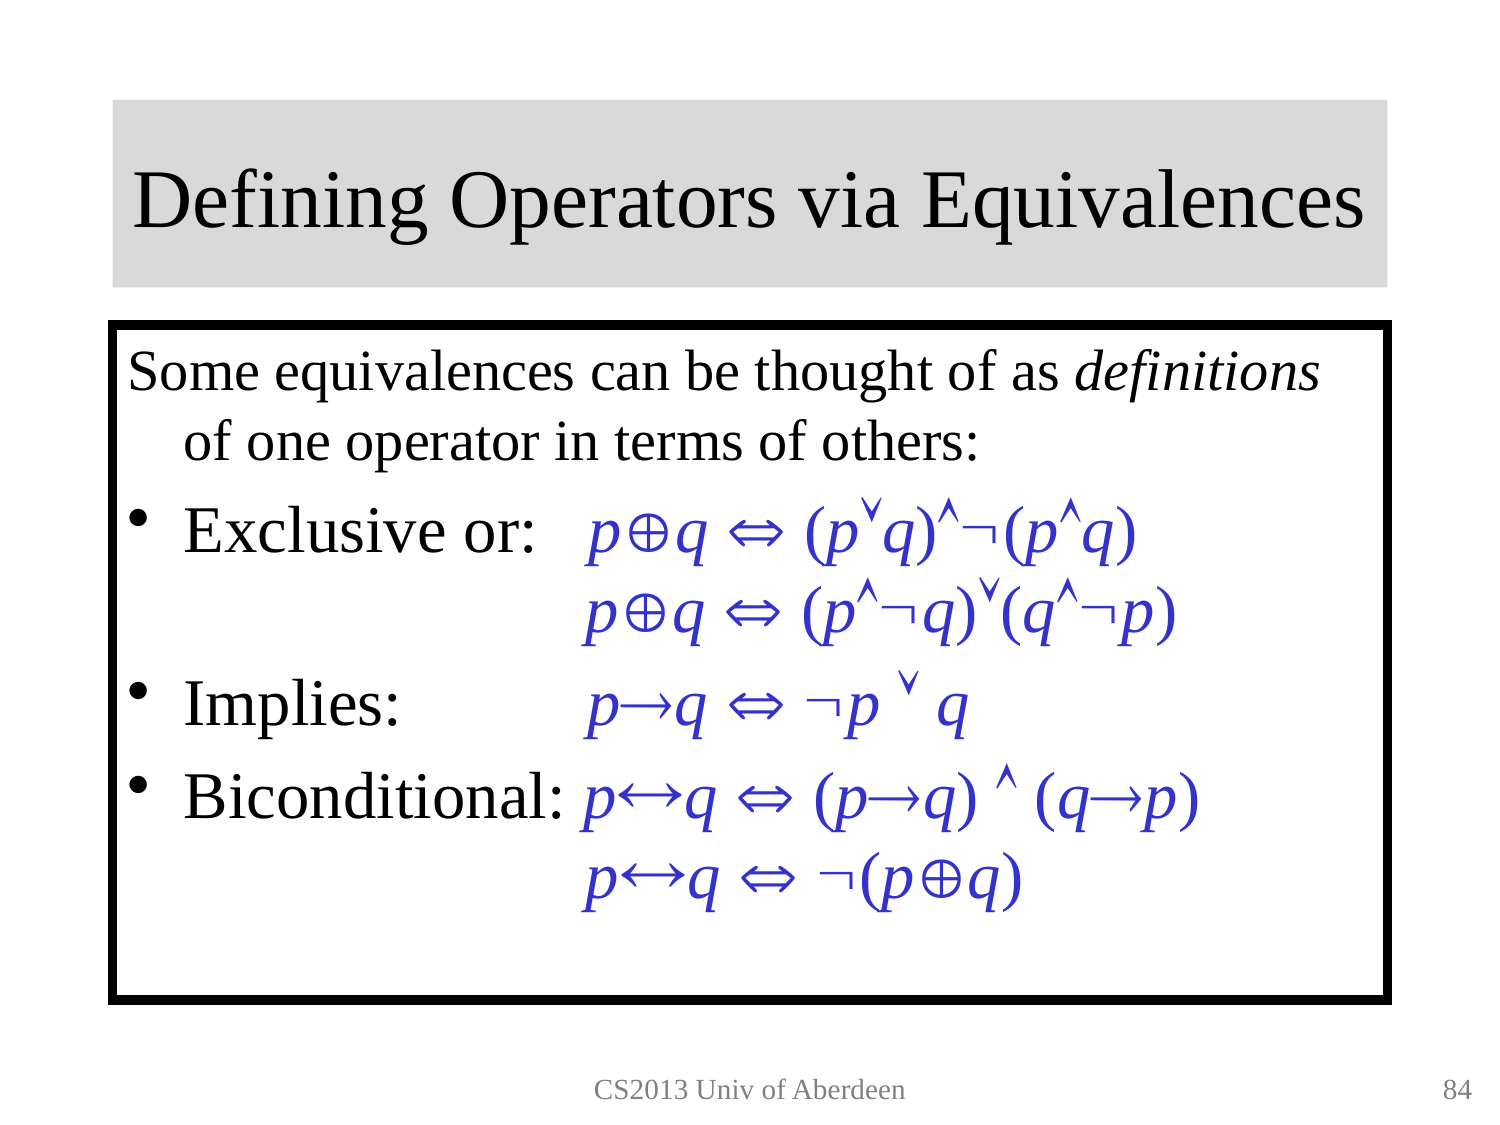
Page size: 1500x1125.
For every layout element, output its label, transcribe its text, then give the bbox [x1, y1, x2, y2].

title Defining Operators via Equivalences [108, 95, 1392, 292]
slide_number 83 [1175, 1062, 1488, 1113]
footer CS2013 Univ of Aberdeen [512, 1062, 988, 1113]
list Some equivalences can be thought of as definitions of one operator in terms of others: Exclusive or: pq  (pq)(pq) pq  (pq)(qp) Implies: pq  p  q Biconditional: pq  (pq)  (qp) pq  (pq) [108, 320, 1392, 1005]
